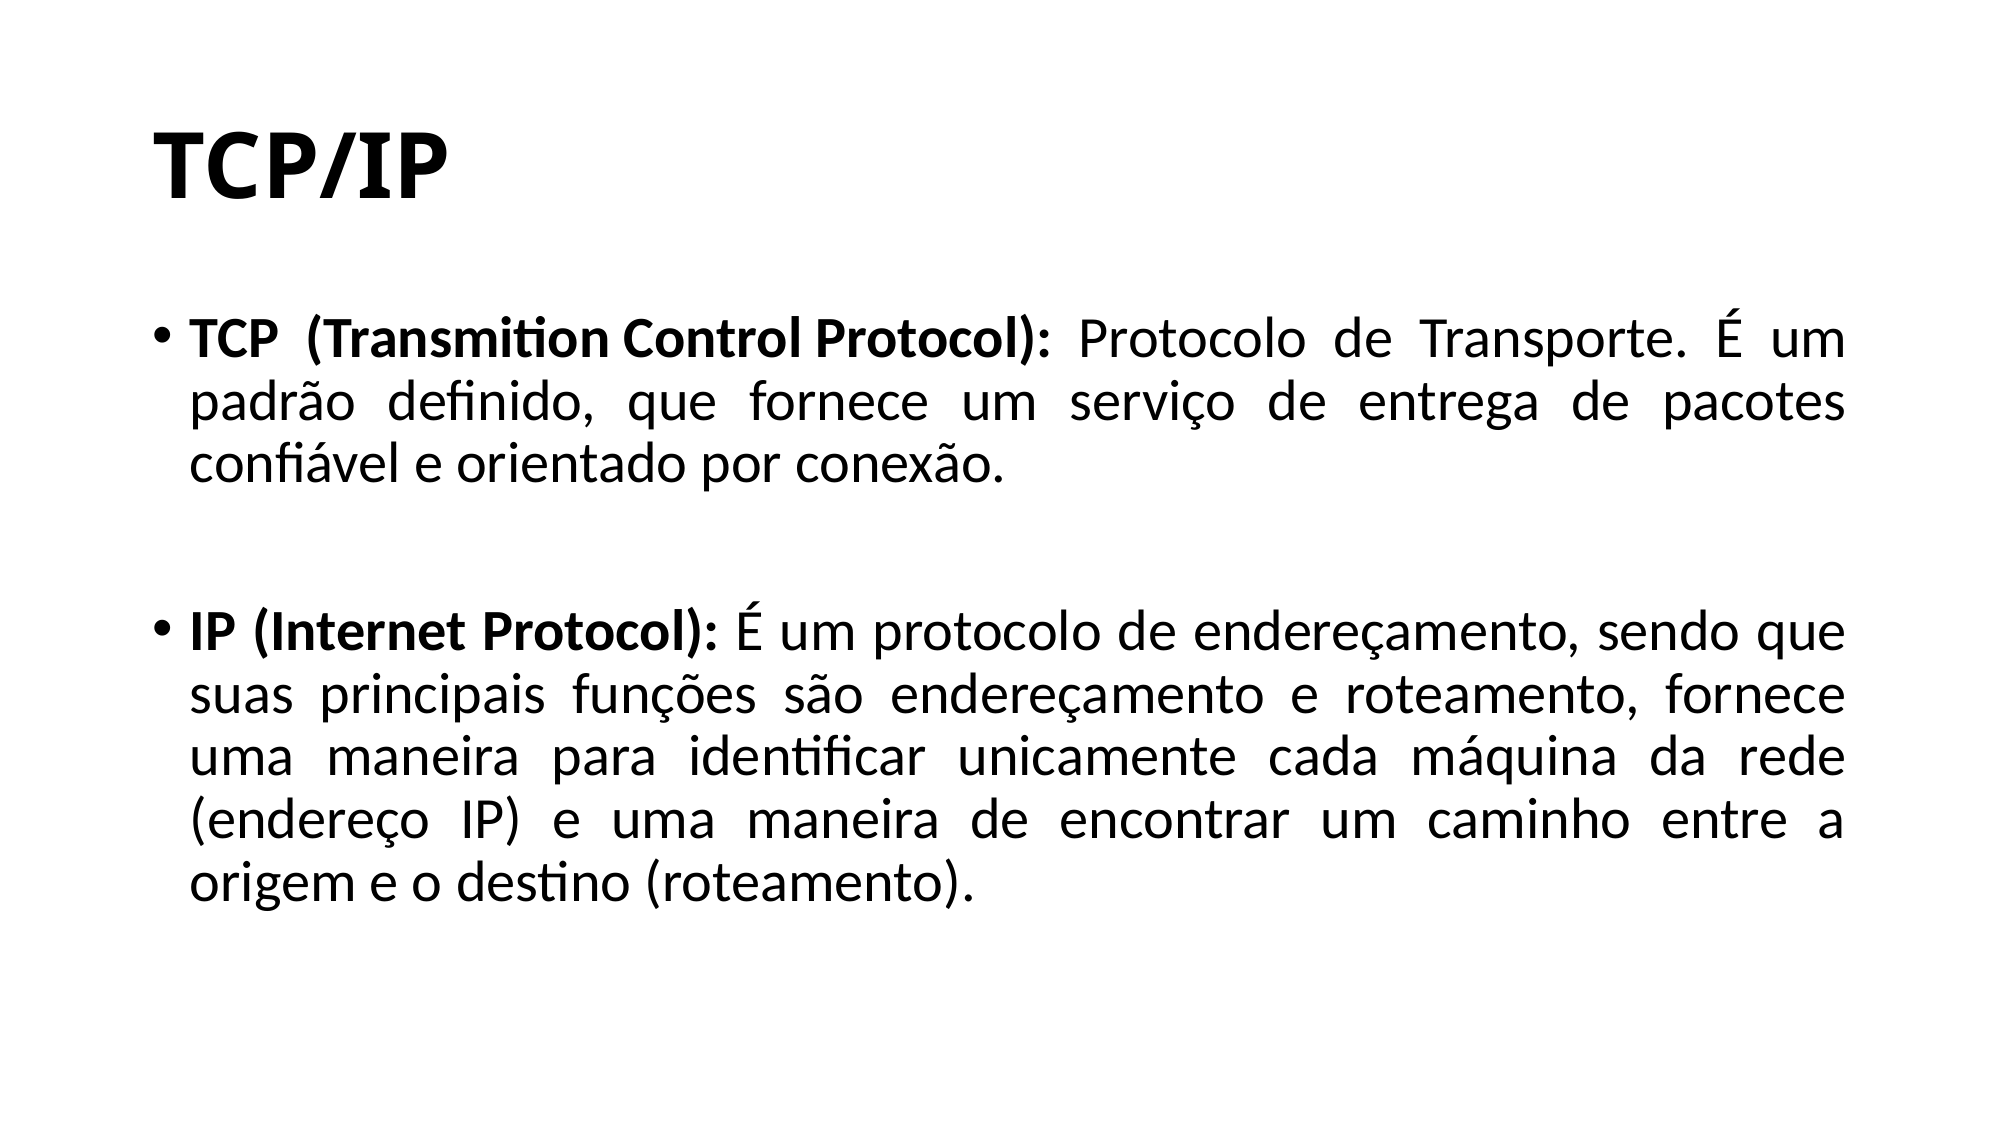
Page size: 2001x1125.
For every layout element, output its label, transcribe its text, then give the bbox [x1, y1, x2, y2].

list TCP (Transmition Control Protocol): Protocolo de Transporte. É um padrão definido, que fornece um serviço de entrega de pacotes confiável e orientado por conexão. IP (Internet Protocol): É um protocolo de endereçamento, sendo que suas principais funções são endereçamento e roteamento, fornece uma maneira para identificar unicamente cada máquina da rede (endereço IP) e uma maneira de encontrar um caminho entre a origem e o destino (roteamento). [137, 299, 1863, 1014]
title TCP/IP [137, 59, 1863, 278]
